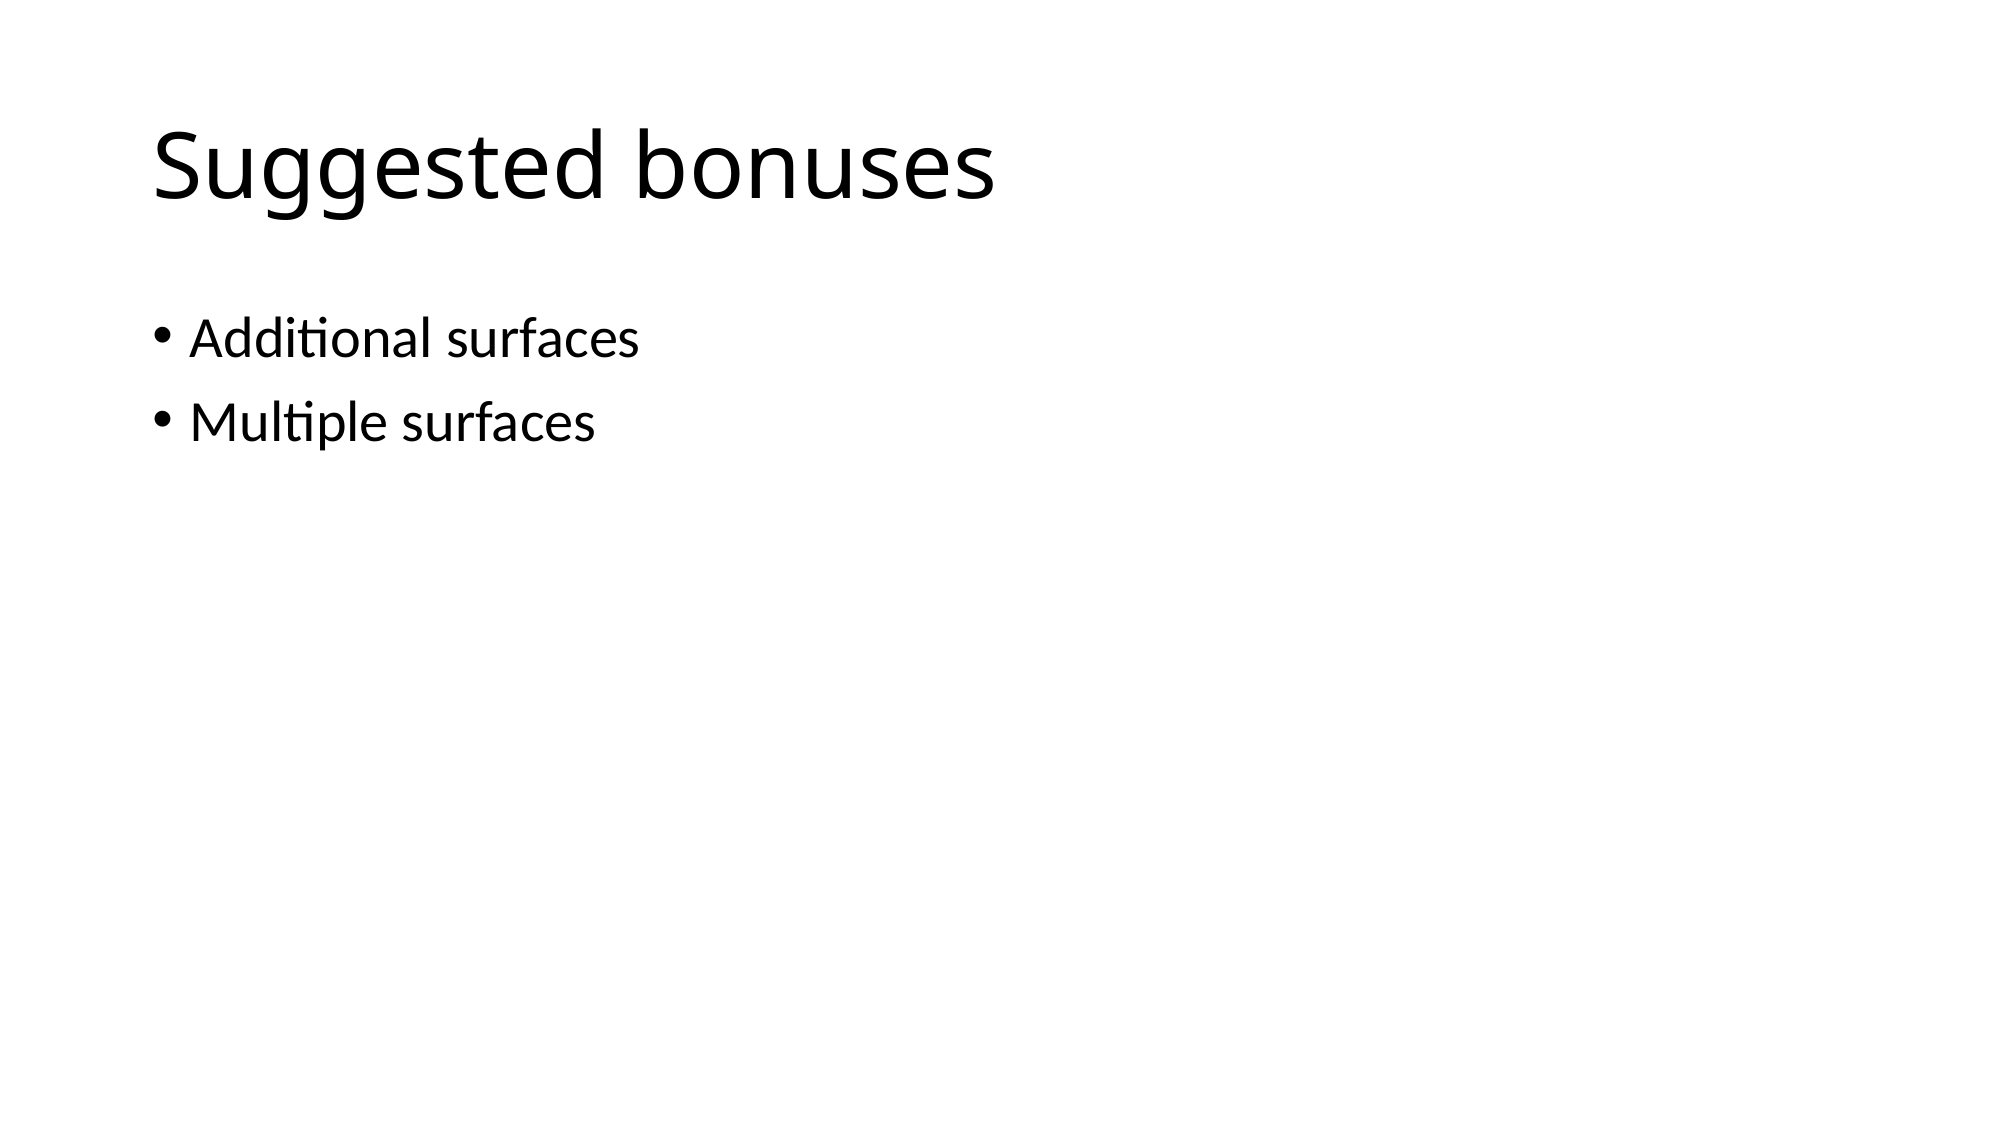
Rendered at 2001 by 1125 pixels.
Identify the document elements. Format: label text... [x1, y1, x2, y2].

list Additional surfaces Multiple surfaces [137, 299, 1863, 1014]
title Suggested bonuses [137, 59, 1863, 278]
